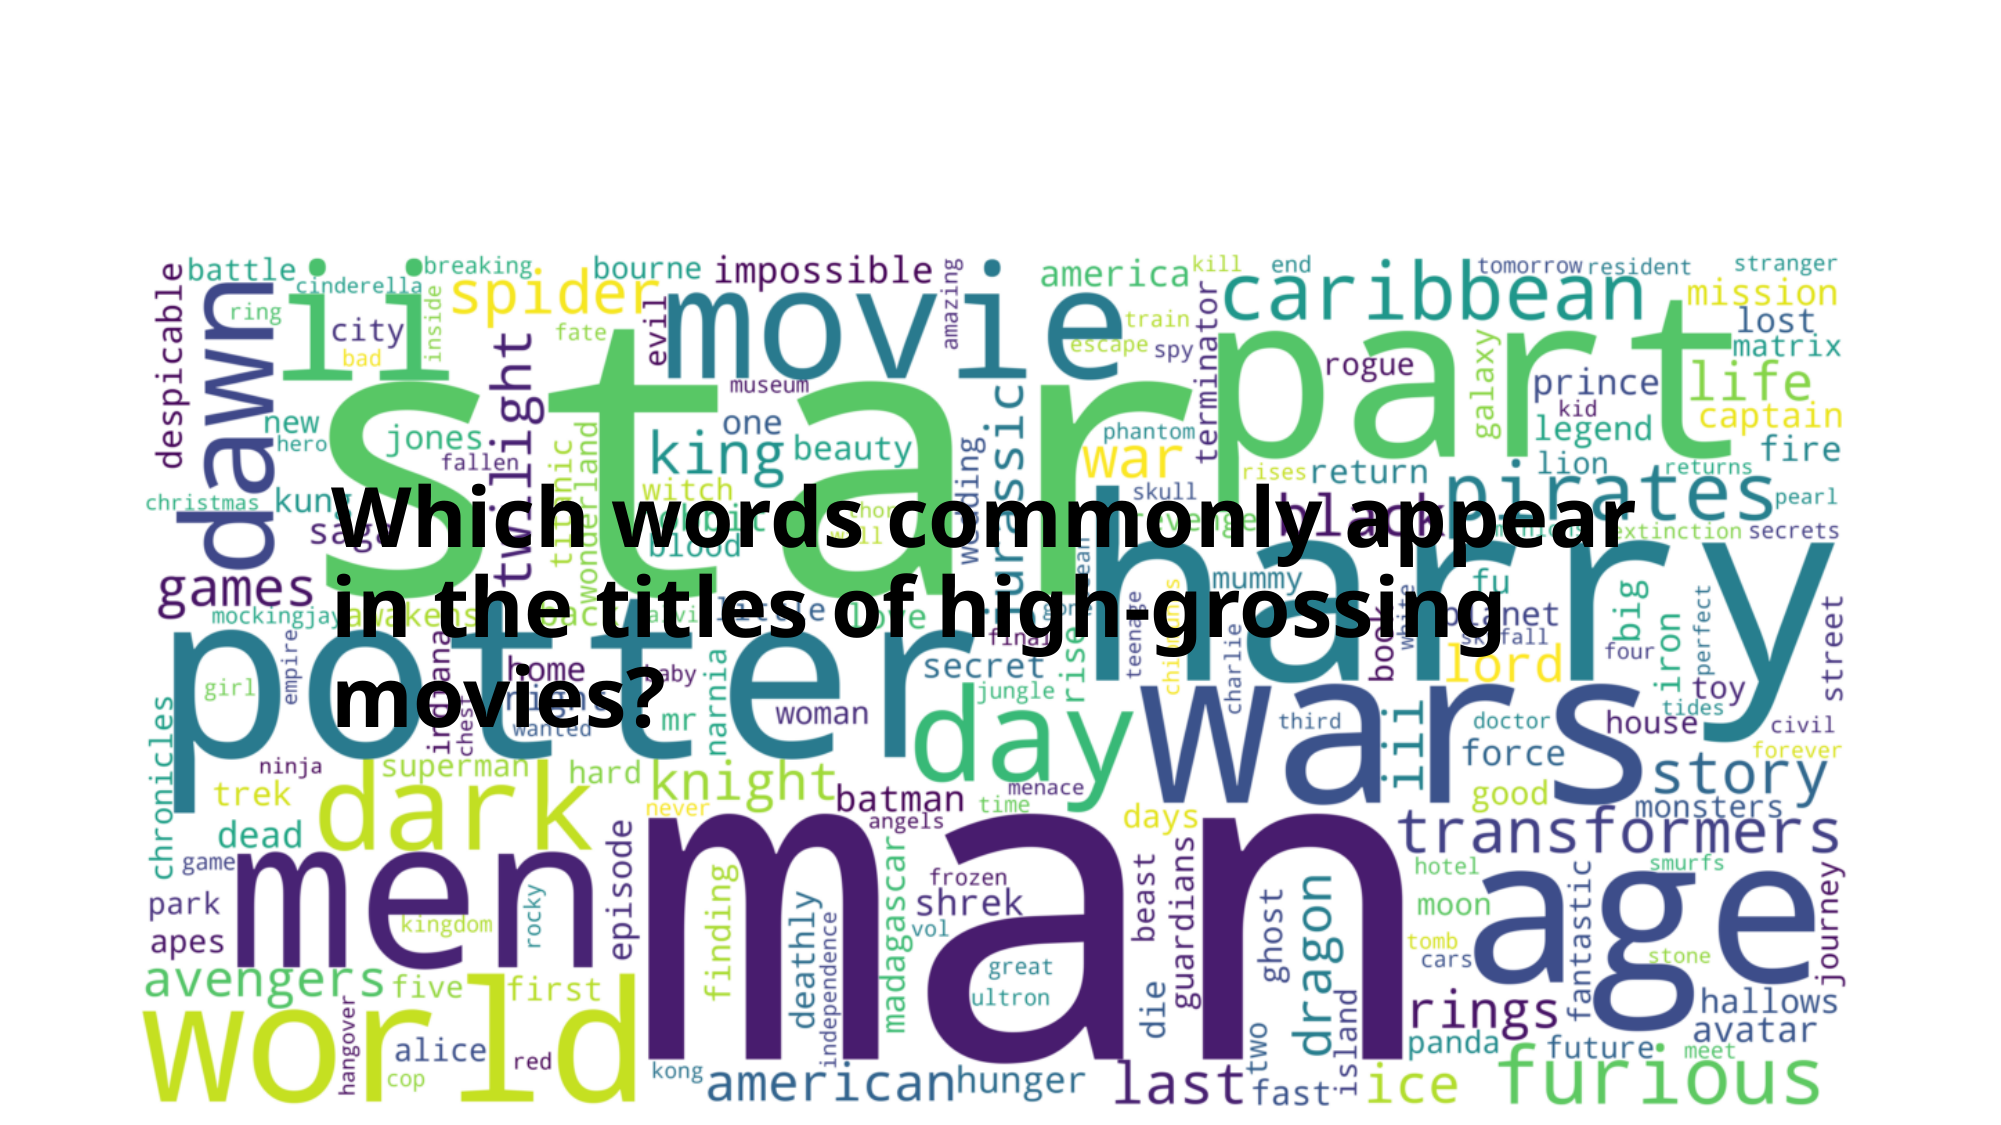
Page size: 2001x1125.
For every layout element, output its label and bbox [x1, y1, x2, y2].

picture [0, 250, 2001, 1125]
